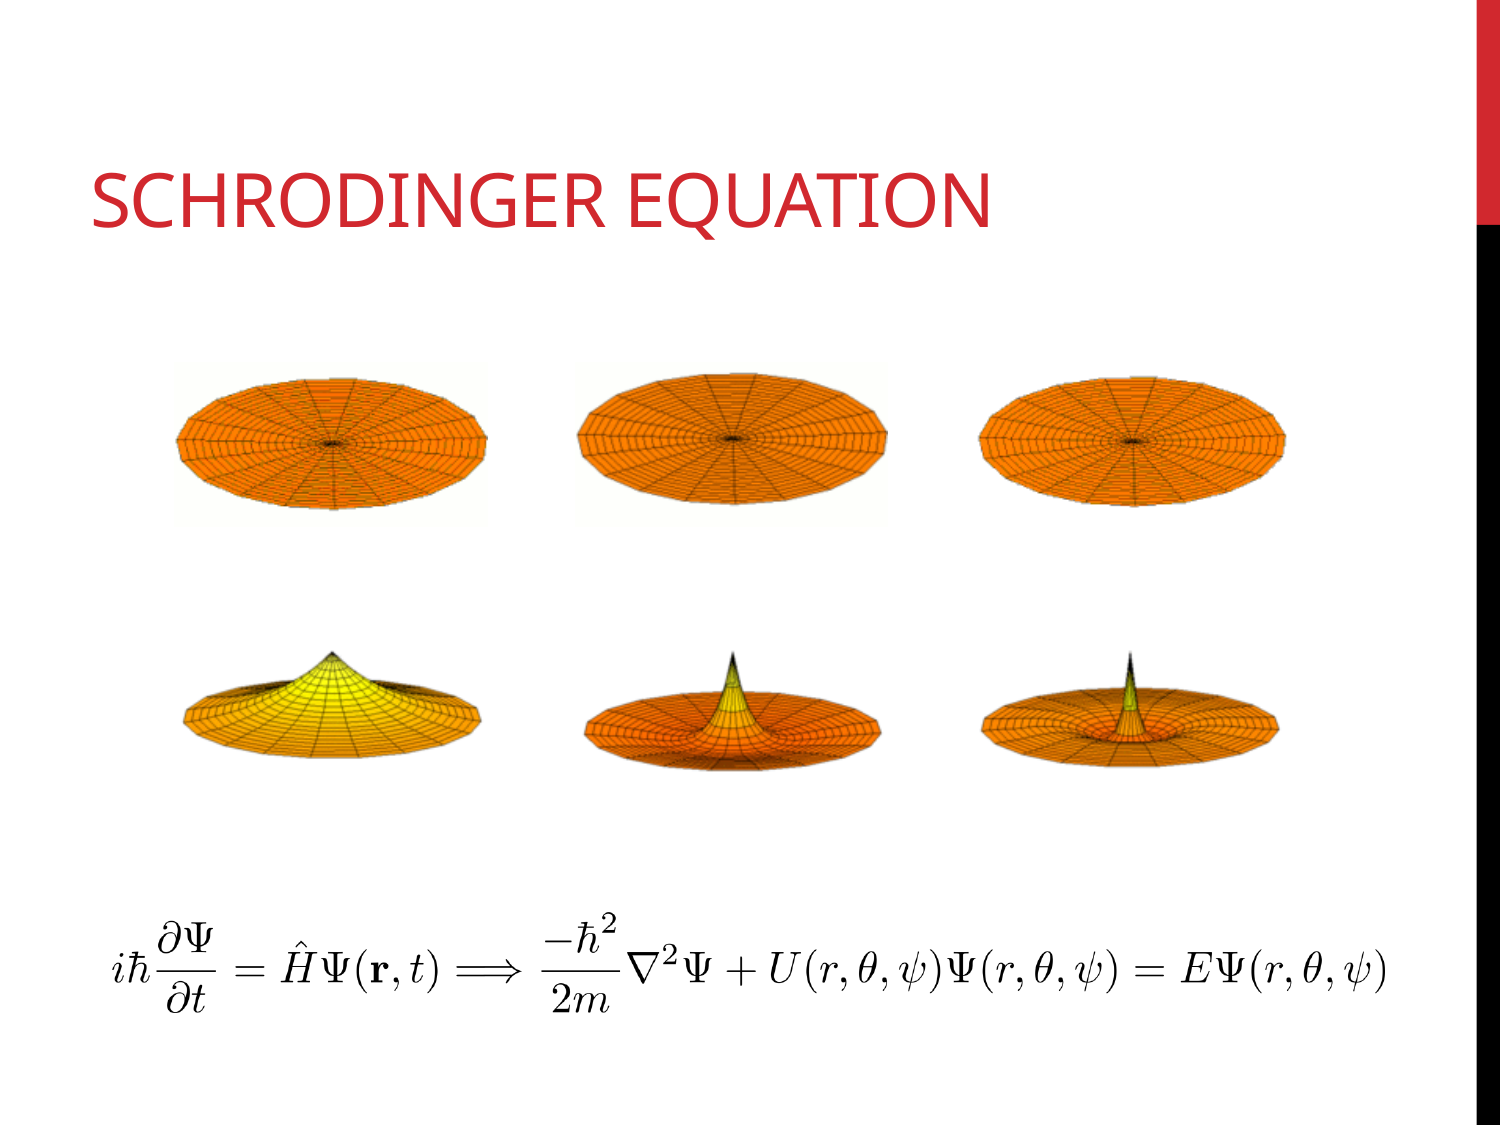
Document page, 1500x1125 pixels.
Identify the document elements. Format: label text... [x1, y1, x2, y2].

picture [574, 649, 888, 815]
picture [972, 649, 1286, 815]
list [974, 361, 1288, 526]
picture [574, 361, 888, 527]
picture [111, 911, 1385, 1013]
picture [174, 361, 488, 527]
picture [174, 649, 488, 815]
title Schrodinger Equation [75, 25, 1338, 250]
